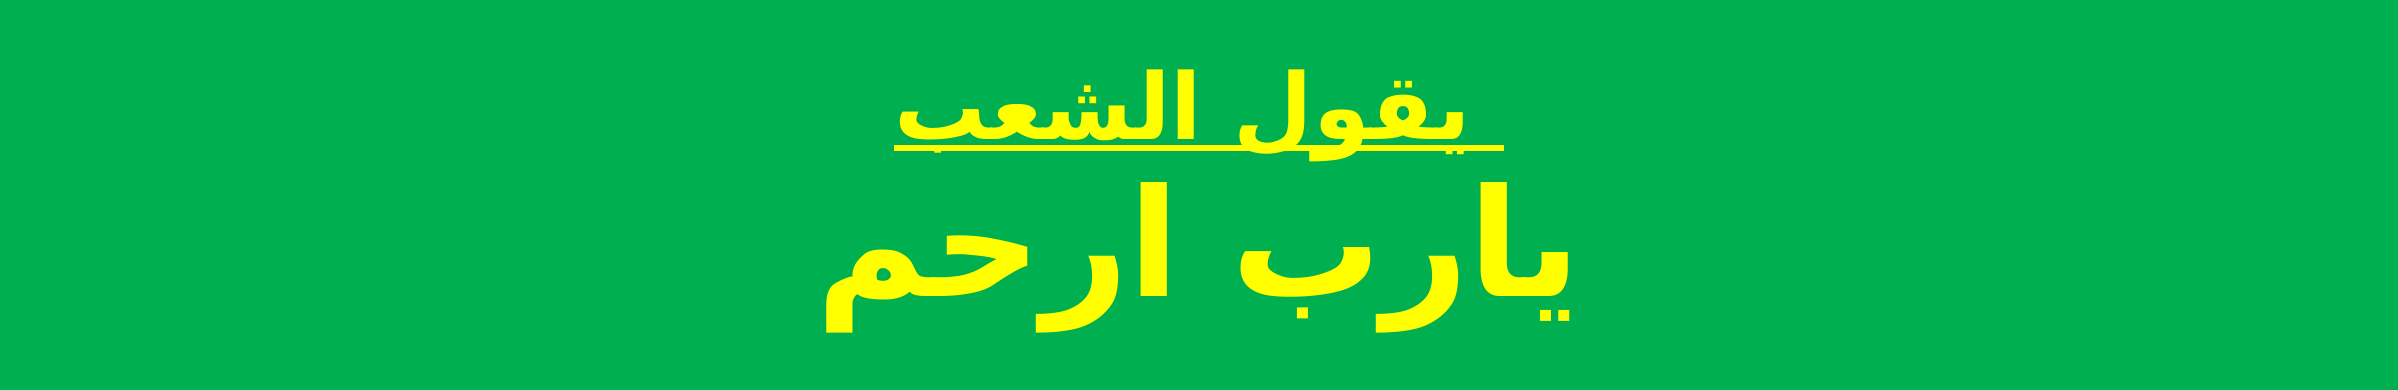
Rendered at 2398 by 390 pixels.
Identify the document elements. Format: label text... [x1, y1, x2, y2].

list يقول الشعب يارب ارحم [0, 0, 2398, 390]
